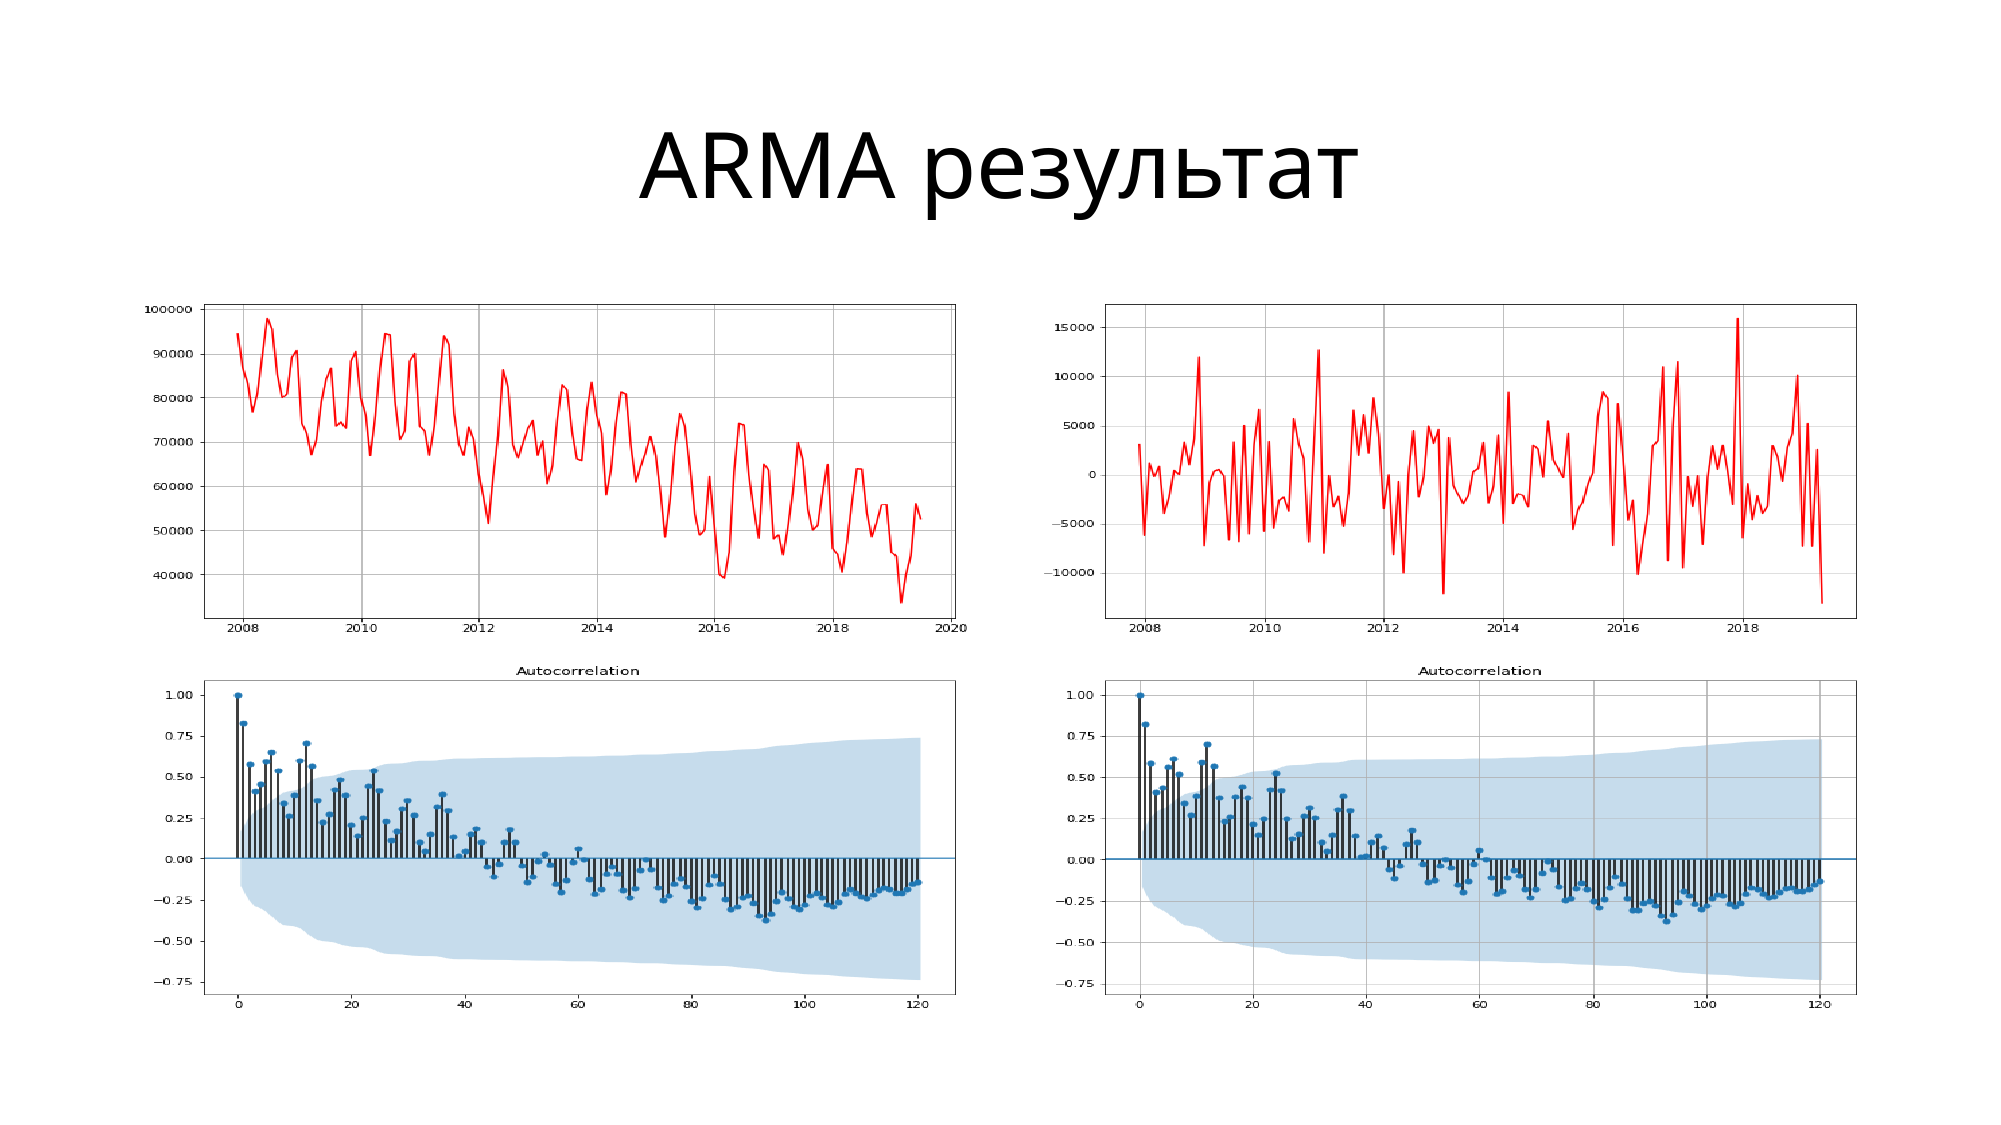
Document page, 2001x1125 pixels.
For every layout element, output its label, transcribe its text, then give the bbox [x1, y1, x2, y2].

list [137, 299, 1863, 1014]
title ARMA результат [137, 59, 1863, 278]
